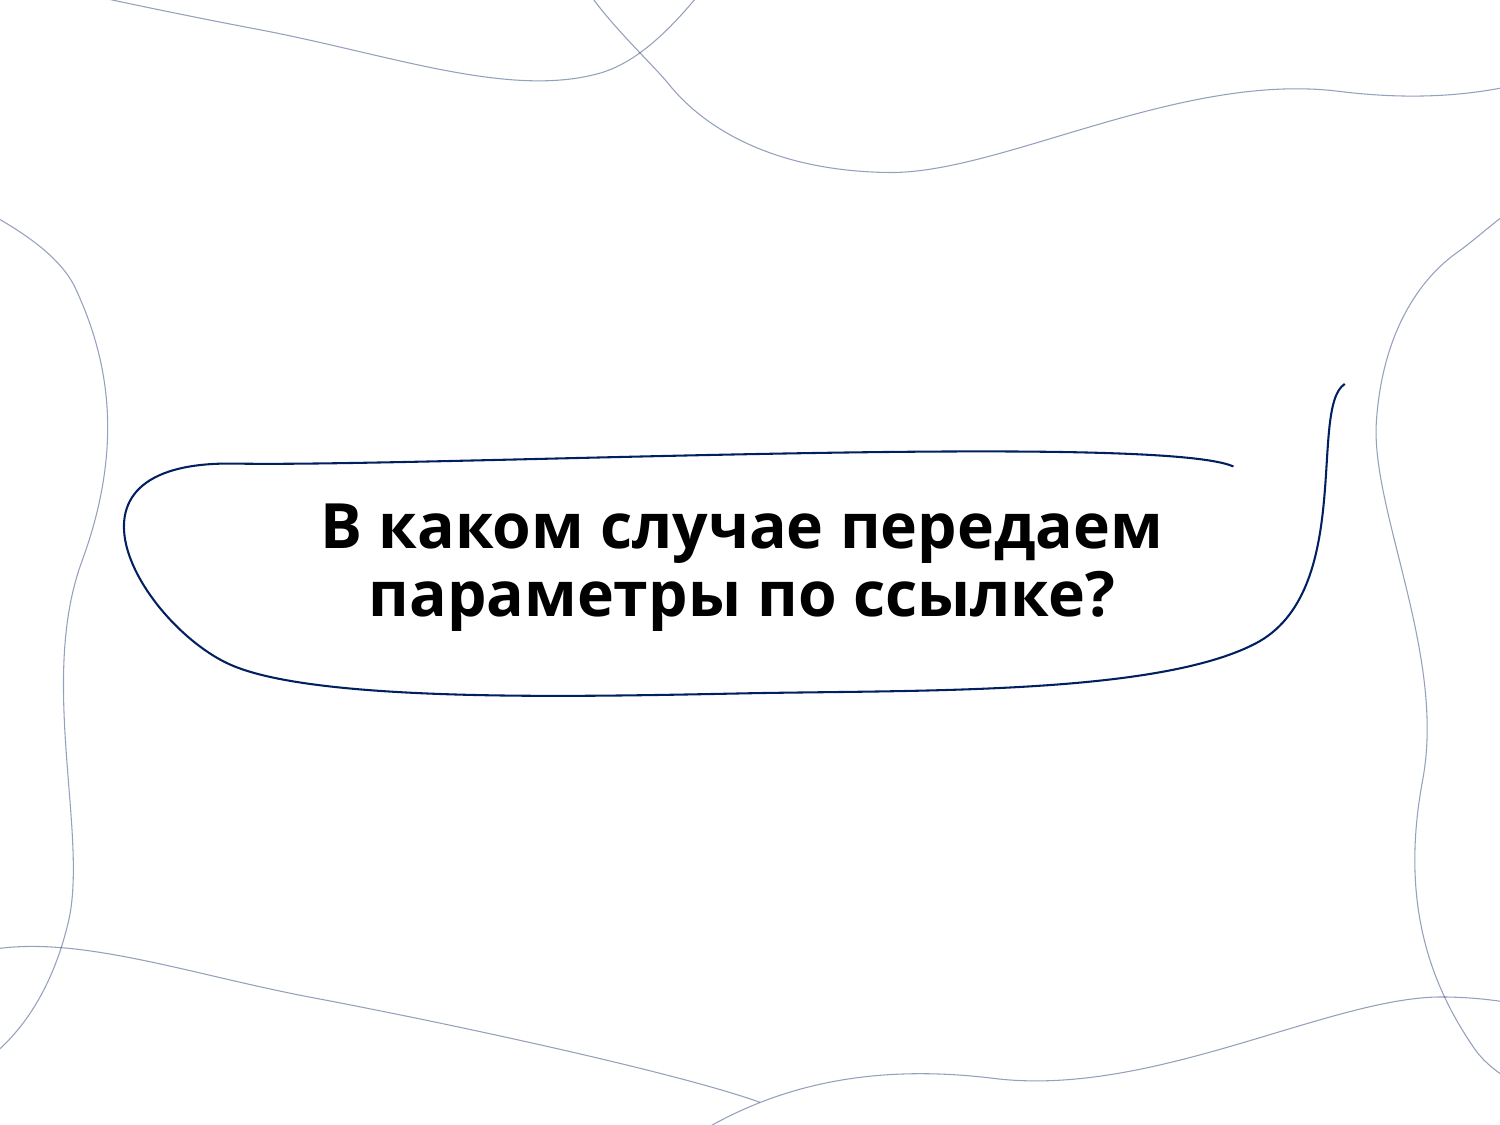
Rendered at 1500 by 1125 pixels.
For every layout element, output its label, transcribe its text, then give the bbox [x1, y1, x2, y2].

text_box [0, 945, 760, 1125]
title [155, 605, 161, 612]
text_box [592, 0, 1500, 174]
text_box [0, 218, 109, 947]
text_box [107, 0, 639, 82]
title В каком случае передаем параметры по ссылке? [1294, 513, 1330, 612]
text_box [122, 383, 1346, 697]
text_box [1375, 217, 1500, 1000]
text_box [710, 995, 1500, 1125]
